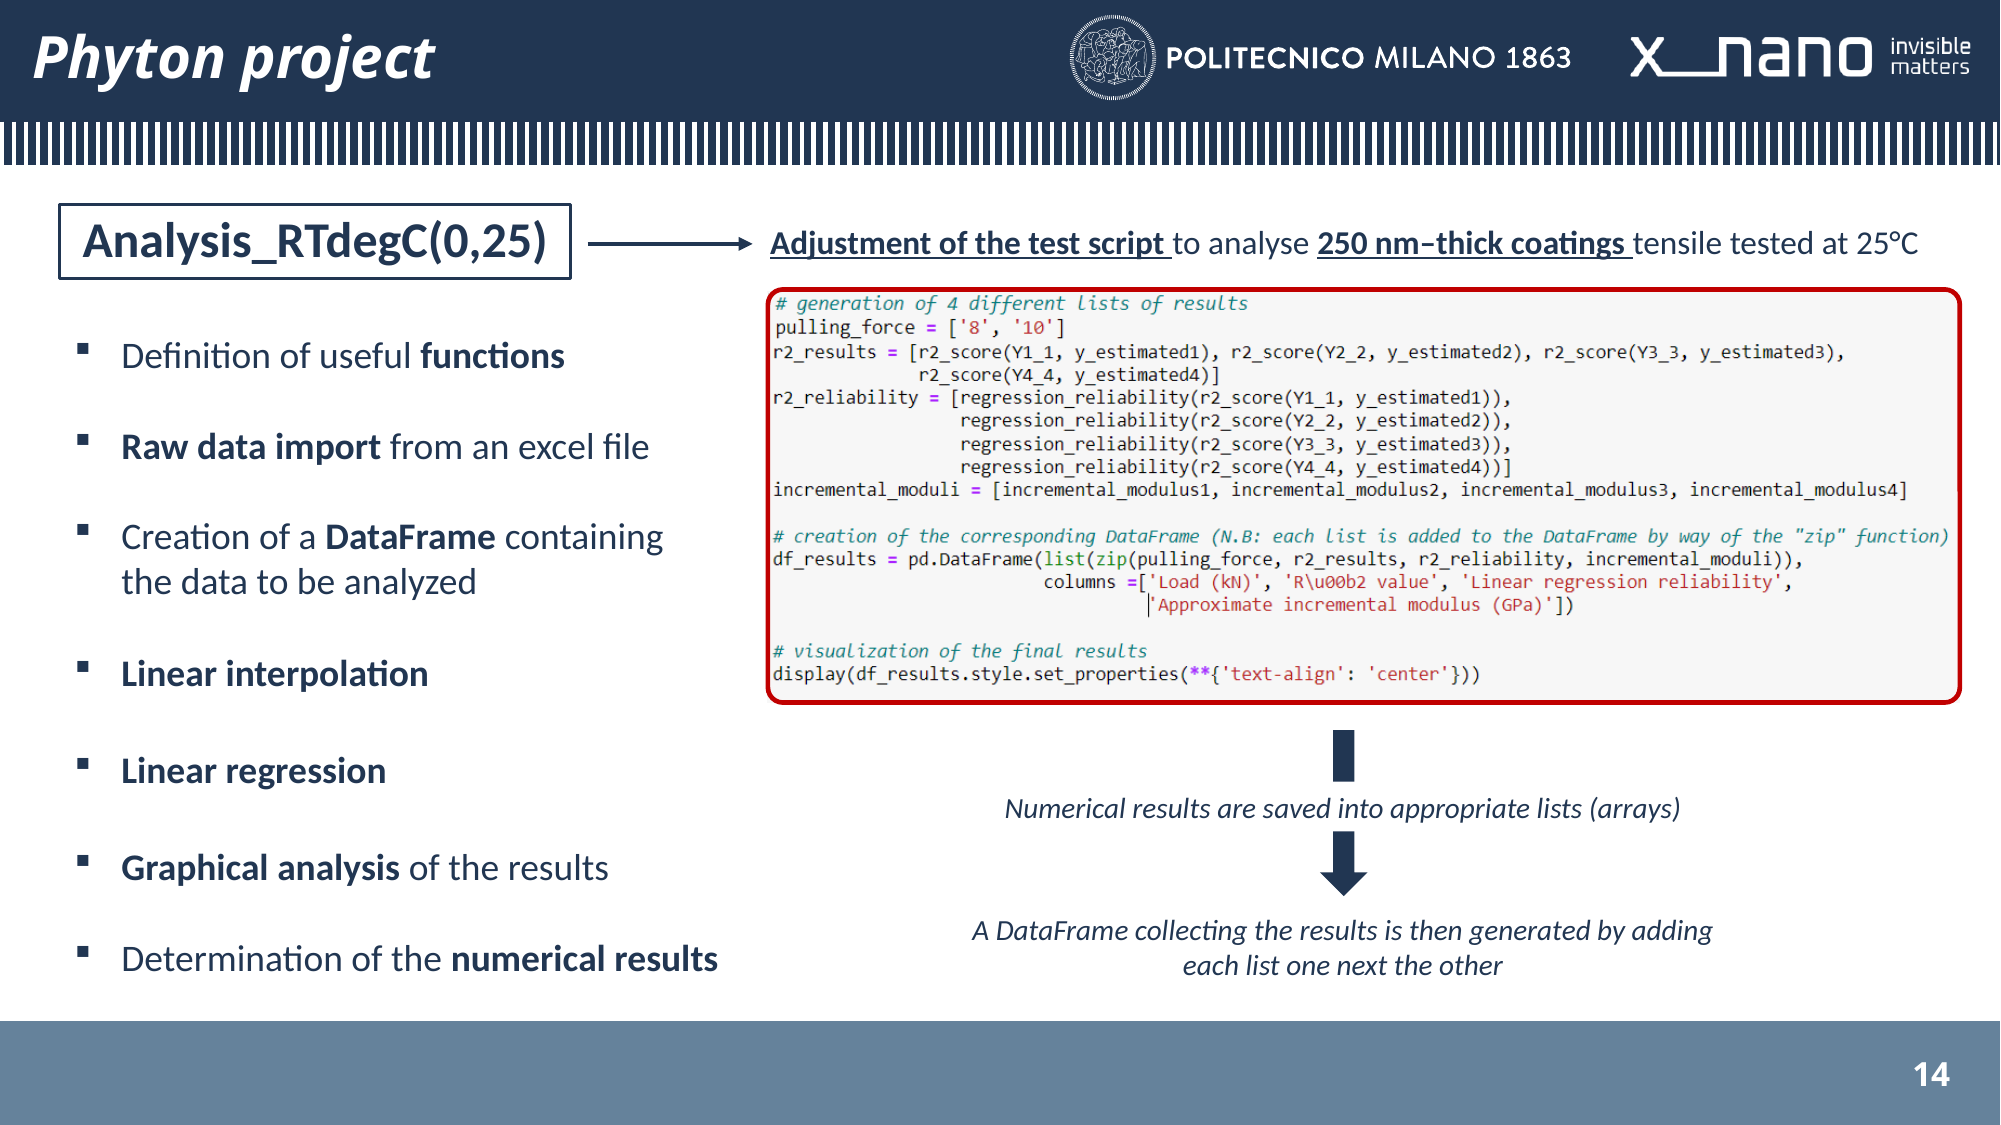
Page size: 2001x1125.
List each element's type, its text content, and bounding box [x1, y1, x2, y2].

text_box Analysis_RTdegC(0,25) [59, 204, 571, 279]
text_box Adjustment of the test script to analyse 250 nm–thick coatings tensile tested at 25°C [748, 213, 1941, 269]
slide_number 14 [1806, 1043, 1966, 1104]
text_box A DataFrame collecting the results is then generated by adding each list one next the other [936, 904, 1750, 989]
picture [1610, 14, 1979, 95]
text_box Raw data import from an excel file [59, 414, 765, 475]
text_box [1317, 832, 1371, 898]
text_box Creation of a DataFrame containing the data to be analyzed [59, 505, 692, 610]
text_box [1332, 729, 1356, 781]
text_box Definition of useful functions [59, 323, 765, 384]
text_box Graphical analysis of the results [59, 835, 820, 896]
text_box Linear regression [59, 739, 820, 799]
text_box Numerical results are saved into appropriate lists (arrays) [973, 781, 1713, 832]
text_box Determination of the numerical results [59, 926, 820, 987]
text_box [766, 289, 1960, 703]
title Phyton project [17, 14, 931, 104]
text_box Linear interpolation [59, 641, 766, 702]
